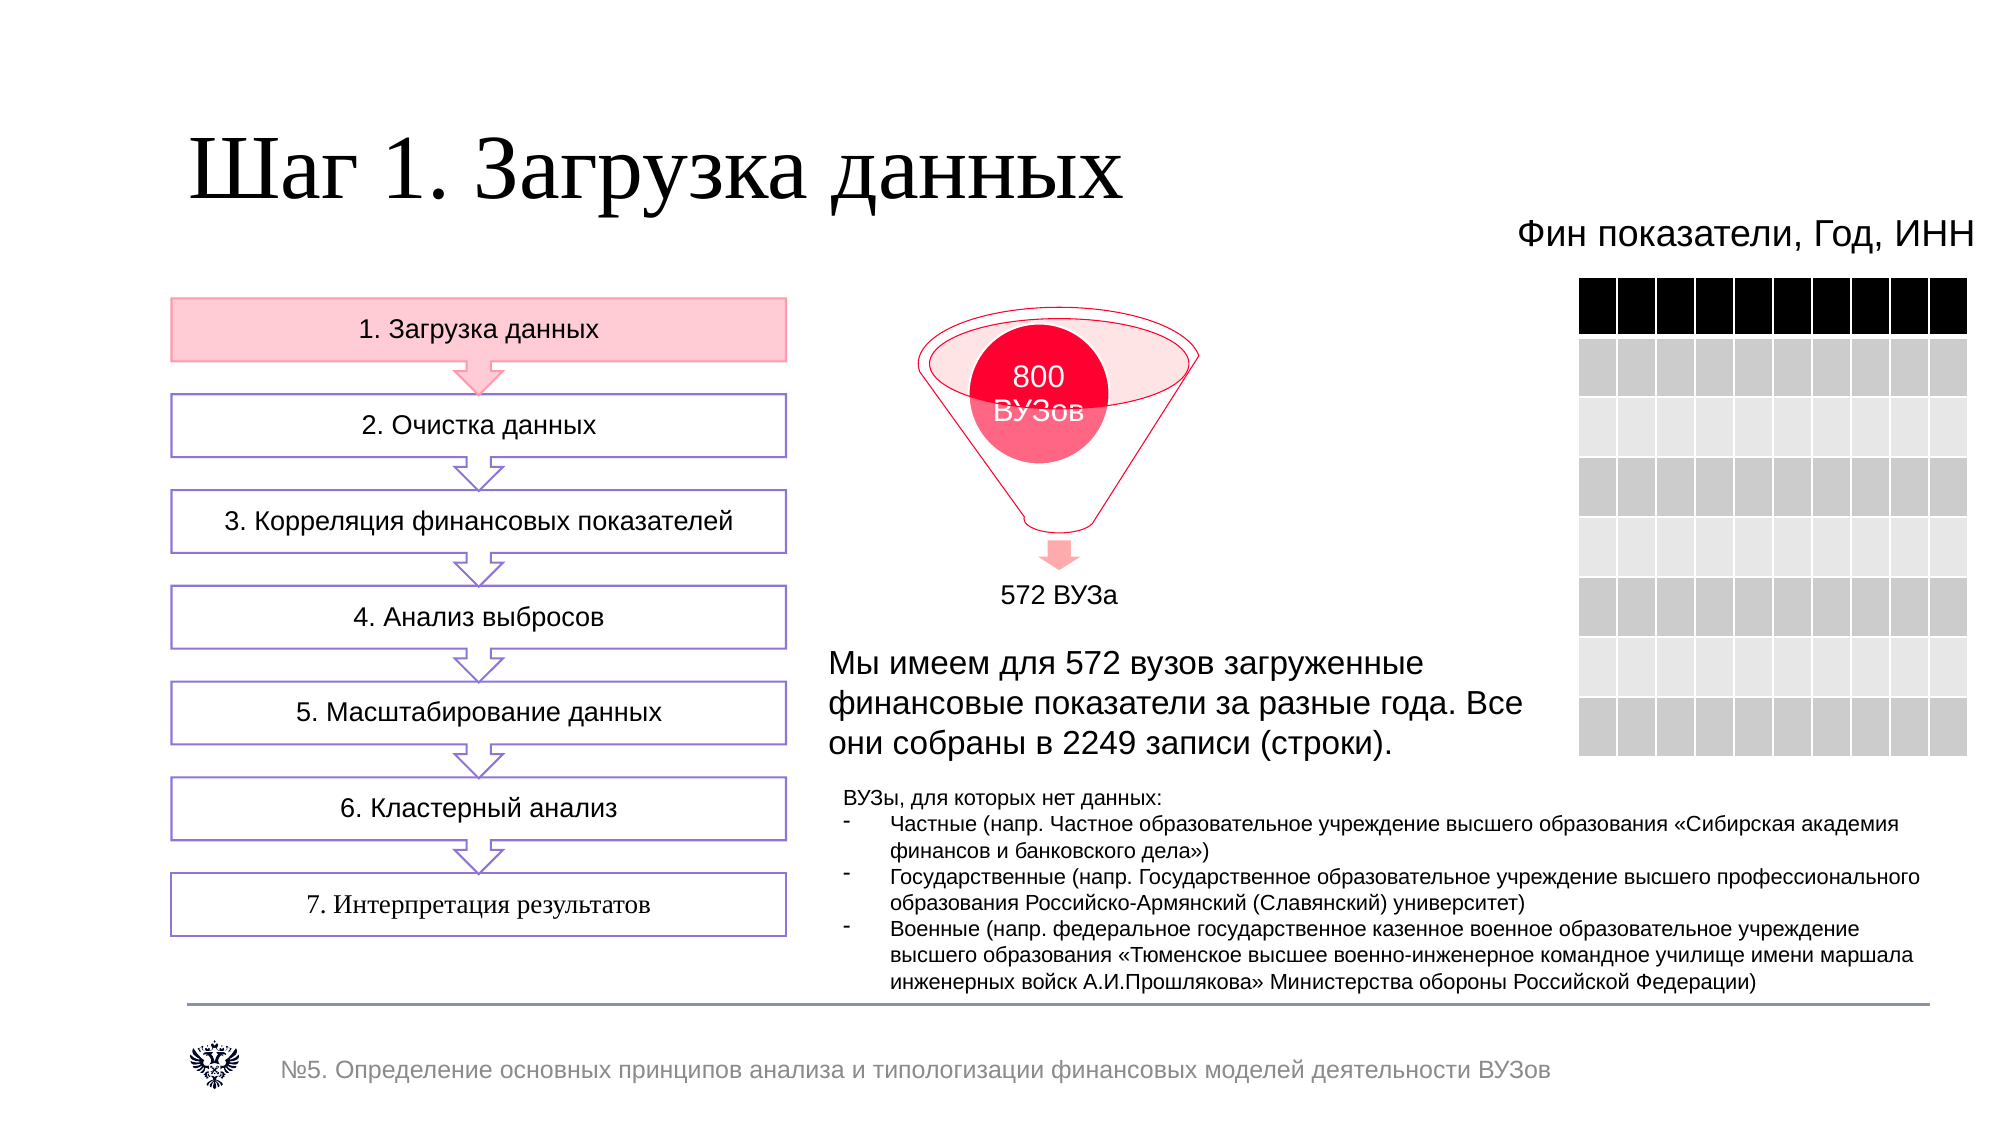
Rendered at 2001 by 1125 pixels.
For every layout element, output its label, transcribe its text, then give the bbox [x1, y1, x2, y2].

table_cell [1696, 506, 1733, 561]
table_cell [1891, 563, 1928, 618]
table_cell [1735, 449, 1772, 504]
table_cell [1852, 392, 1889, 447]
title Шаг 1. Загрузка данных [173, 59, 1931, 278]
table_cell [1891, 620, 1928, 675]
table_header [1930, 278, 1967, 331]
footer №5. Определение основных принципов анализа и типологизации финансовых моделей деятельности ВУЗов [265, 1035, 1741, 1103]
table_cell [1852, 506, 1889, 561]
table_cell [1657, 336, 1694, 390]
table_header [1891, 278, 1928, 331]
table_cell [1930, 506, 1967, 561]
table_cell [1813, 677, 1850, 732]
table_cell [1579, 677, 1616, 732]
table_cell [1891, 449, 1928, 504]
table_cell [1774, 563, 1811, 618]
table_cell [1852, 449, 1889, 504]
table_cell [1696, 677, 1733, 732]
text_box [857, 265, 1261, 667]
table_cell [1579, 392, 1616, 447]
table_header [1696, 278, 1733, 331]
table_cell [1618, 392, 1655, 447]
table_cell [1735, 563, 1772, 618]
table_cell [1696, 563, 1733, 618]
table_cell [1813, 392, 1850, 447]
table_cell [1891, 506, 1928, 561]
table_cell [1579, 620, 1616, 675]
table_header [1579, 278, 1616, 331]
table_cell [1696, 620, 1733, 675]
table_cell [1735, 392, 1772, 447]
table_cell [1813, 449, 1850, 504]
table_cell [1696, 392, 1733, 447]
table_cell [1657, 620, 1694, 675]
table_cell [1891, 677, 1928, 732]
table_cell [1813, 506, 1850, 561]
table_header [1813, 278, 1850, 331]
table_cell [1735, 677, 1772, 732]
table_cell [1774, 392, 1811, 447]
table_cell [1813, 563, 1850, 618]
table_header [1852, 278, 1889, 331]
table_cell [1930, 620, 1967, 675]
text_box Фин показатели, Год, ИНН [1502, 201, 2000, 262]
table_cell [1930, 392, 1967, 447]
table_cell [1657, 563, 1694, 618]
table_header [1657, 278, 1694, 331]
table_header [1735, 278, 1772, 331]
table_cell [1579, 449, 1616, 504]
table_cell [1657, 506, 1694, 561]
table_cell [1930, 449, 1967, 504]
table_cell [1852, 336, 1889, 390]
table_cell [1657, 392, 1694, 447]
table_cell [1735, 620, 1772, 675]
table_cell [1930, 563, 1967, 618]
table_cell [1579, 336, 1616, 390]
table_cell [1774, 336, 1811, 390]
table_cell [1696, 449, 1733, 504]
table_cell [1852, 563, 1889, 618]
table_cell [1774, 506, 1811, 561]
table_cell [1852, 677, 1889, 732]
table_header [1774, 278, 1811, 331]
table_cell [1579, 563, 1616, 618]
table_cell [1618, 620, 1655, 675]
table_cell [1774, 677, 1811, 732]
table_cell [1930, 677, 1967, 732]
table_cell [1735, 506, 1772, 561]
picture [190, 1040, 239, 1089]
table_cell [1657, 449, 1694, 504]
table_cell [1618, 449, 1655, 504]
table_cell [1891, 392, 1928, 447]
table_header [1618, 278, 1655, 331]
text_box Мы имеем для 572 вузов загруженные финансовые показатели за разные года. Все они собраны в 2249 записи (строки). [828, 641, 1559, 762]
table_cell [1813, 336, 1850, 390]
table_cell [1618, 677, 1655, 732]
table_cell [1891, 336, 1928, 390]
text_box ВУЗы, для которых нет данных: Частные (напр. Частное образовательное учреждение высшего образования «Сибирская академия финансов и банковского дела») Государственные (напр. Государственное образовательное учреждение высшего профессионального образования Российско-Армянский (Славянский) университет) Военные (напр. федеральное государственное казенное военное образовательное учреждение высшего образования «Тюменское высшее военно-инженерное командное училище имени маршала инженерных войск А.И.Прошлякова» Министерства обороны Российской Федерации) [828, 776, 1969, 1028]
table_cell [1618, 563, 1655, 618]
table_cell [1618, 336, 1655, 390]
table_cell [1579, 506, 1616, 561]
table_cell [1774, 620, 1811, 675]
table_cell [1696, 336, 1733, 390]
table_cell [1852, 620, 1889, 675]
table_cell [1813, 620, 1850, 675]
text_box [171, 298, 786, 936]
table_cell [1774, 449, 1811, 504]
table_cell [1930, 336, 1967, 390]
table_cell [1618, 506, 1655, 561]
table_cell [1657, 677, 1694, 732]
table_cell [1735, 336, 1772, 390]
